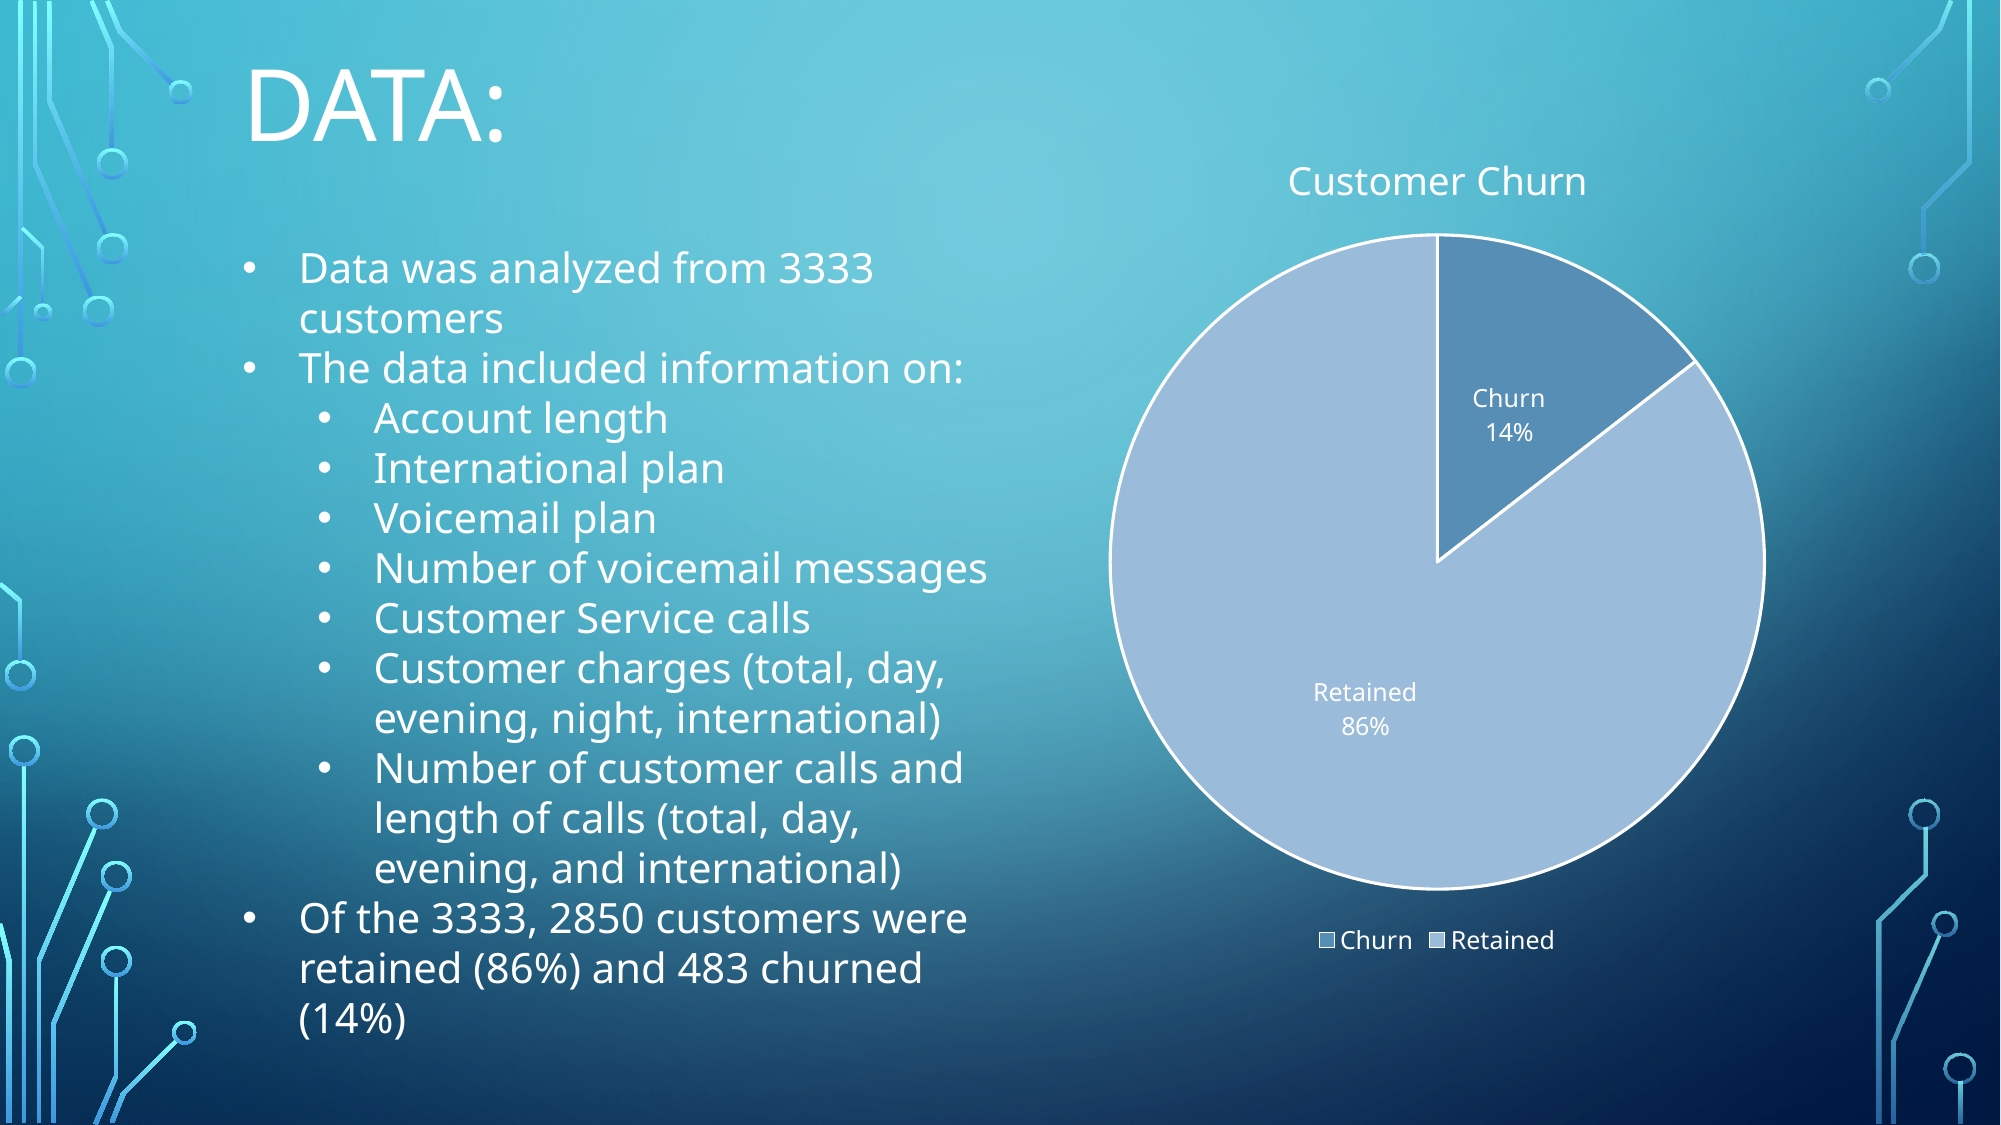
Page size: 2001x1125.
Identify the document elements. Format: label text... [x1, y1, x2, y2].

chart [935, 116, 1940, 964]
text_box DATA: Data was analyzed from 3333 customers The data included information on: Account length International plan Voicemail plan Number of voicemail messages Customer Service calls Customer charges (total, day, evening, night, international) Number of customer calls and length of calls (total, day, evening, and international) Of the 3333, 2850 customers were retained (86%) and 483 churned (14%) [227, 34, 1031, 1050]
